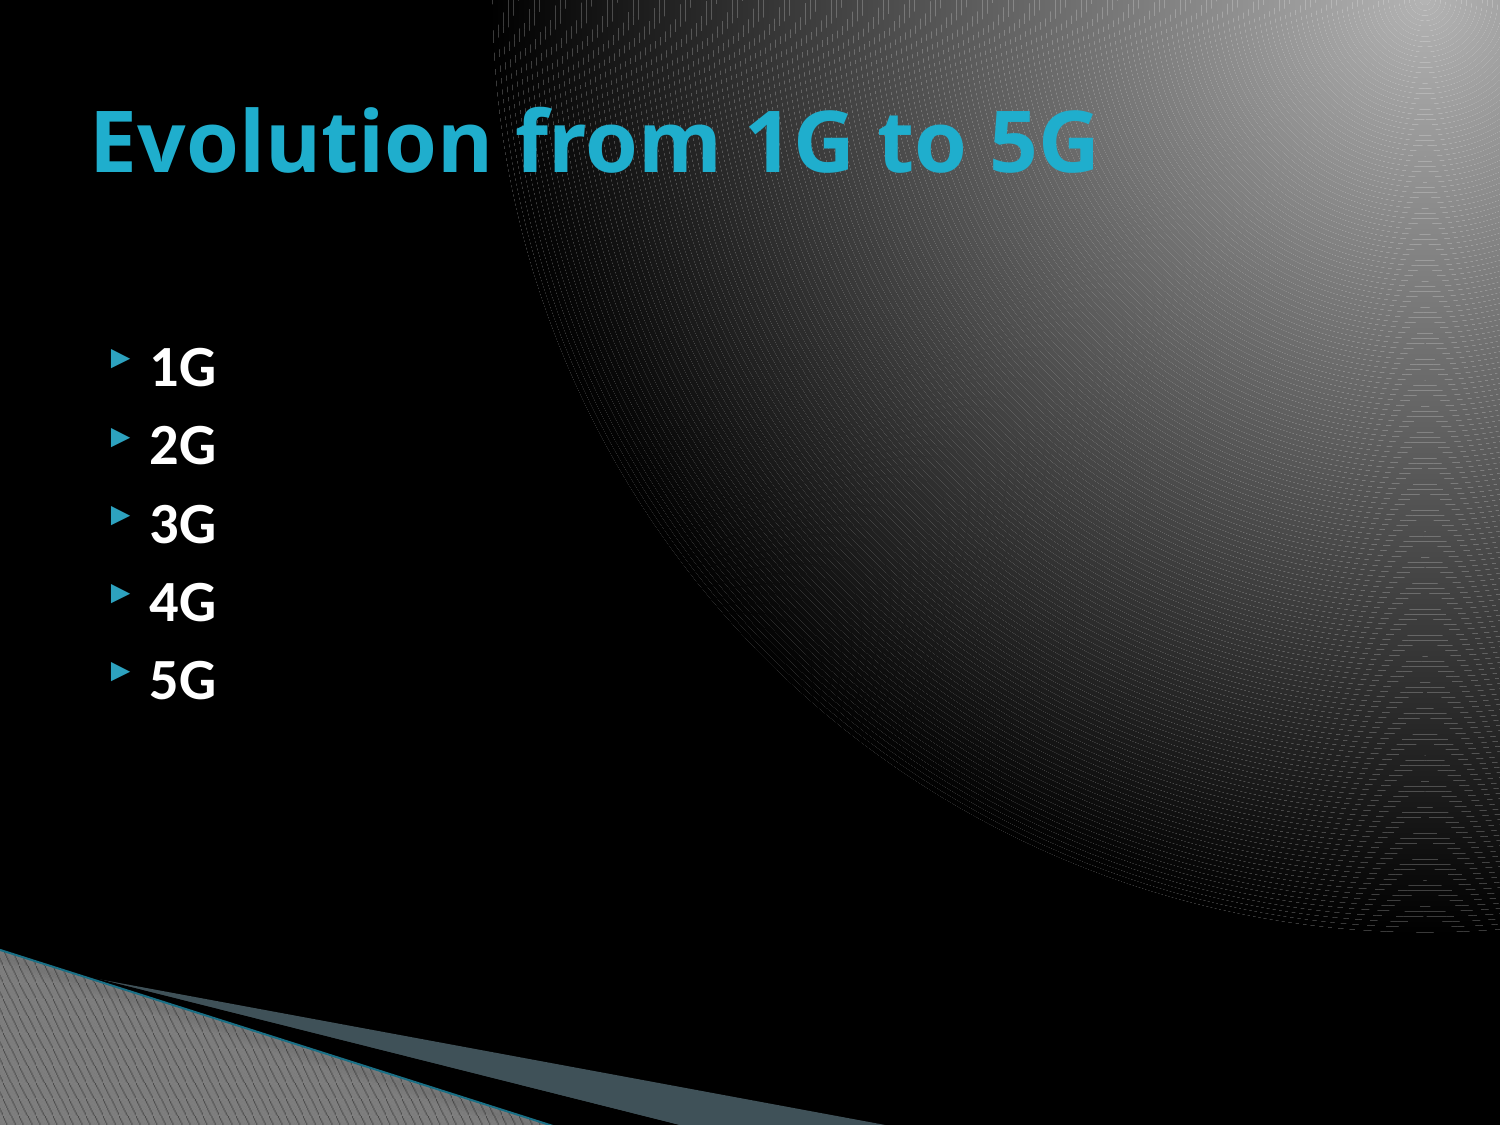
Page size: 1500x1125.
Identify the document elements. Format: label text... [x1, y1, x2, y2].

title Evolution from 1G to 5G [75, 45, 1425, 233]
picture [0, 952, 543, 1125]
list 1G 2G 3G 4G 5G [75, 243, 1425, 986]
